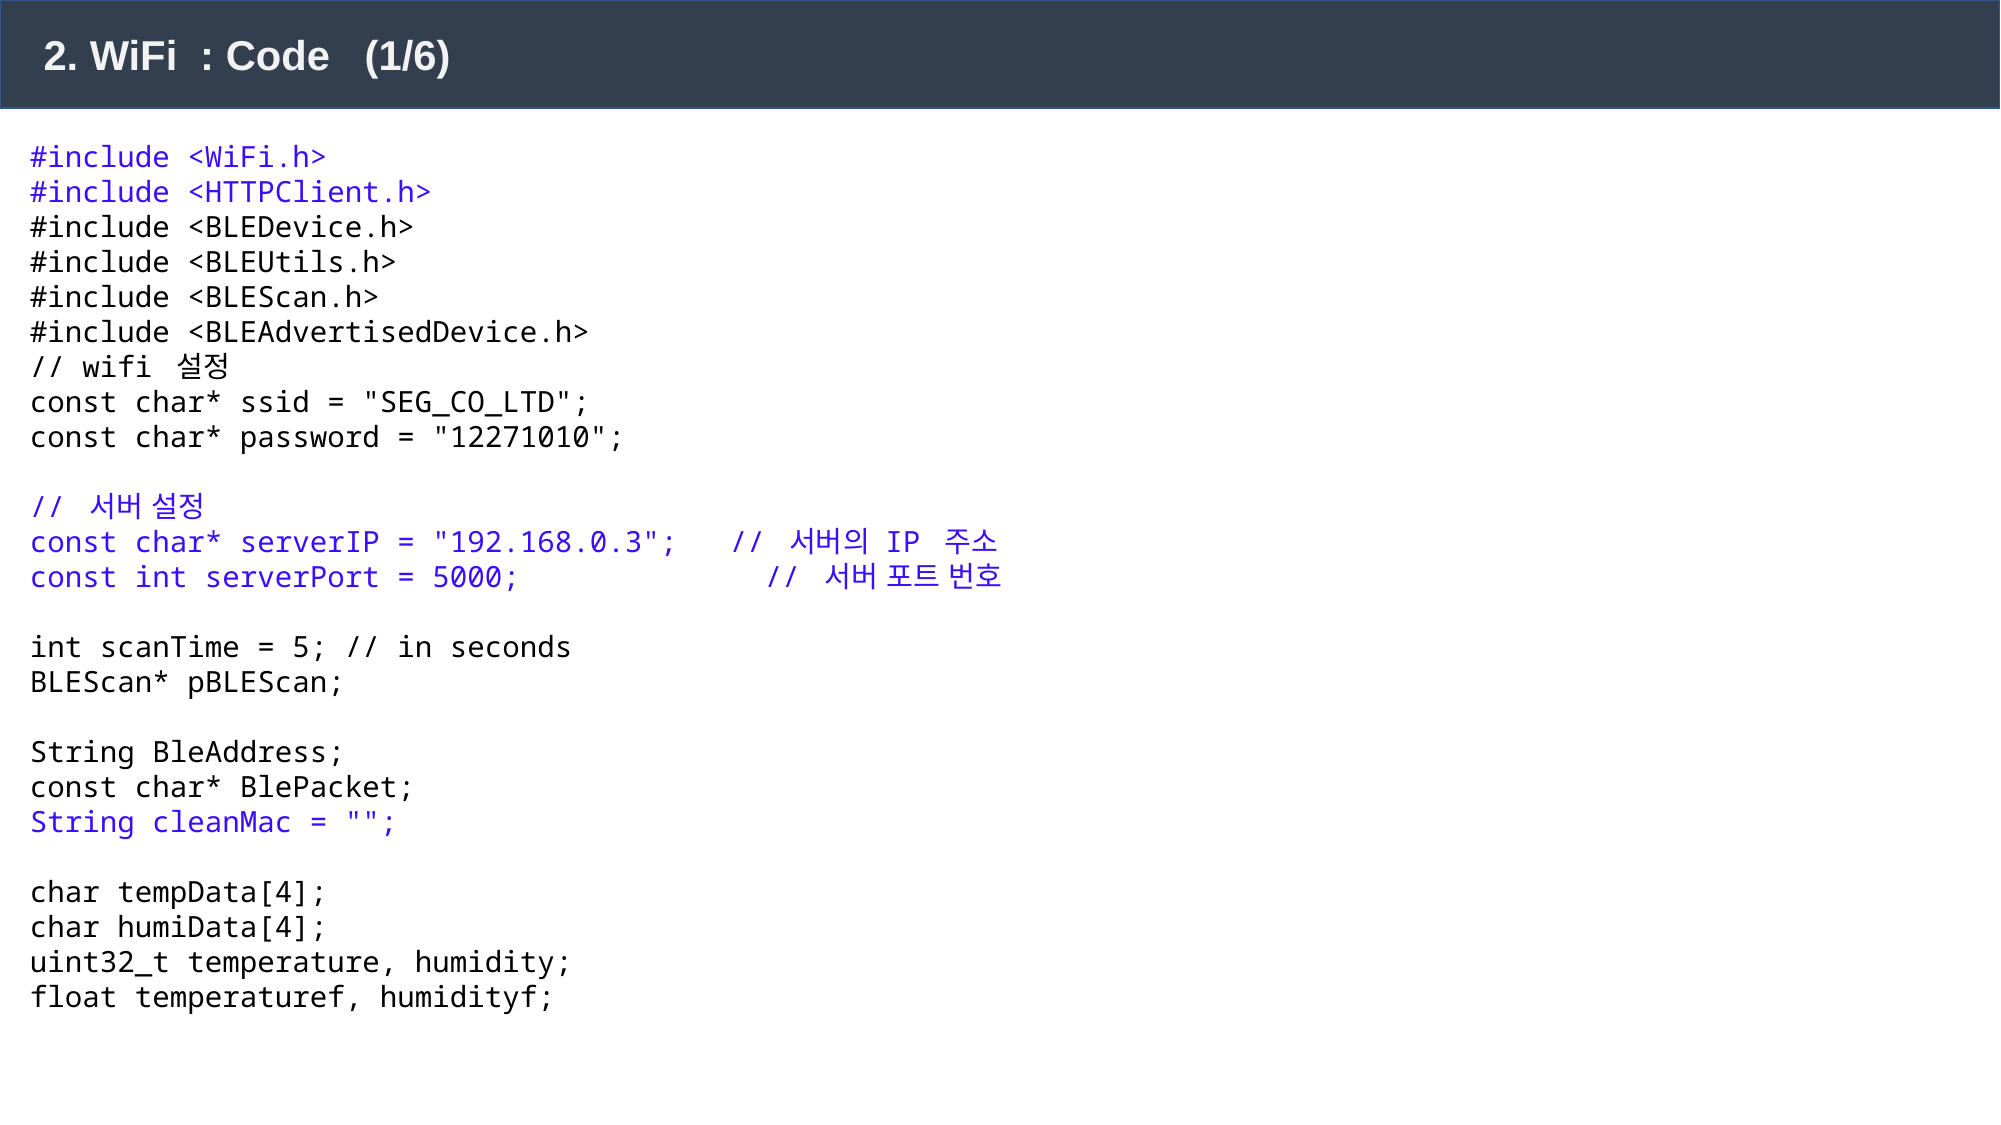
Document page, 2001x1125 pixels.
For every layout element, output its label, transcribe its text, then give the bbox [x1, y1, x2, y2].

text_box 2. WiFi : Code (1/6) [0, 0, 2000, 109]
text_box #include <WiFi.h> #include <HTTPClient.h> #include <BLEDevice.h> #include <BLEUtils.h> #include <BLEScan.h> #include <BLEAdvertisedDevice.h> // wifi 설정 const char* ssid = "SEG_CO_LTD"; const char* password = "12271010"; // 서버 설정 const char* serverIP = "192.168.0.3"; // 서버의 IP 주소 const int serverPort = 5000; // 서버 포트 번호 int scanTime = 5; // in seconds BLEScan* pBLEScan; String BleAddress; const char* BlePacket; String cleanMac = ""; char tempData[4]; char humiData[4]; uint32_t temperature, humidity; float temperaturef, humidityf; [14, 131, 1923, 1056]
